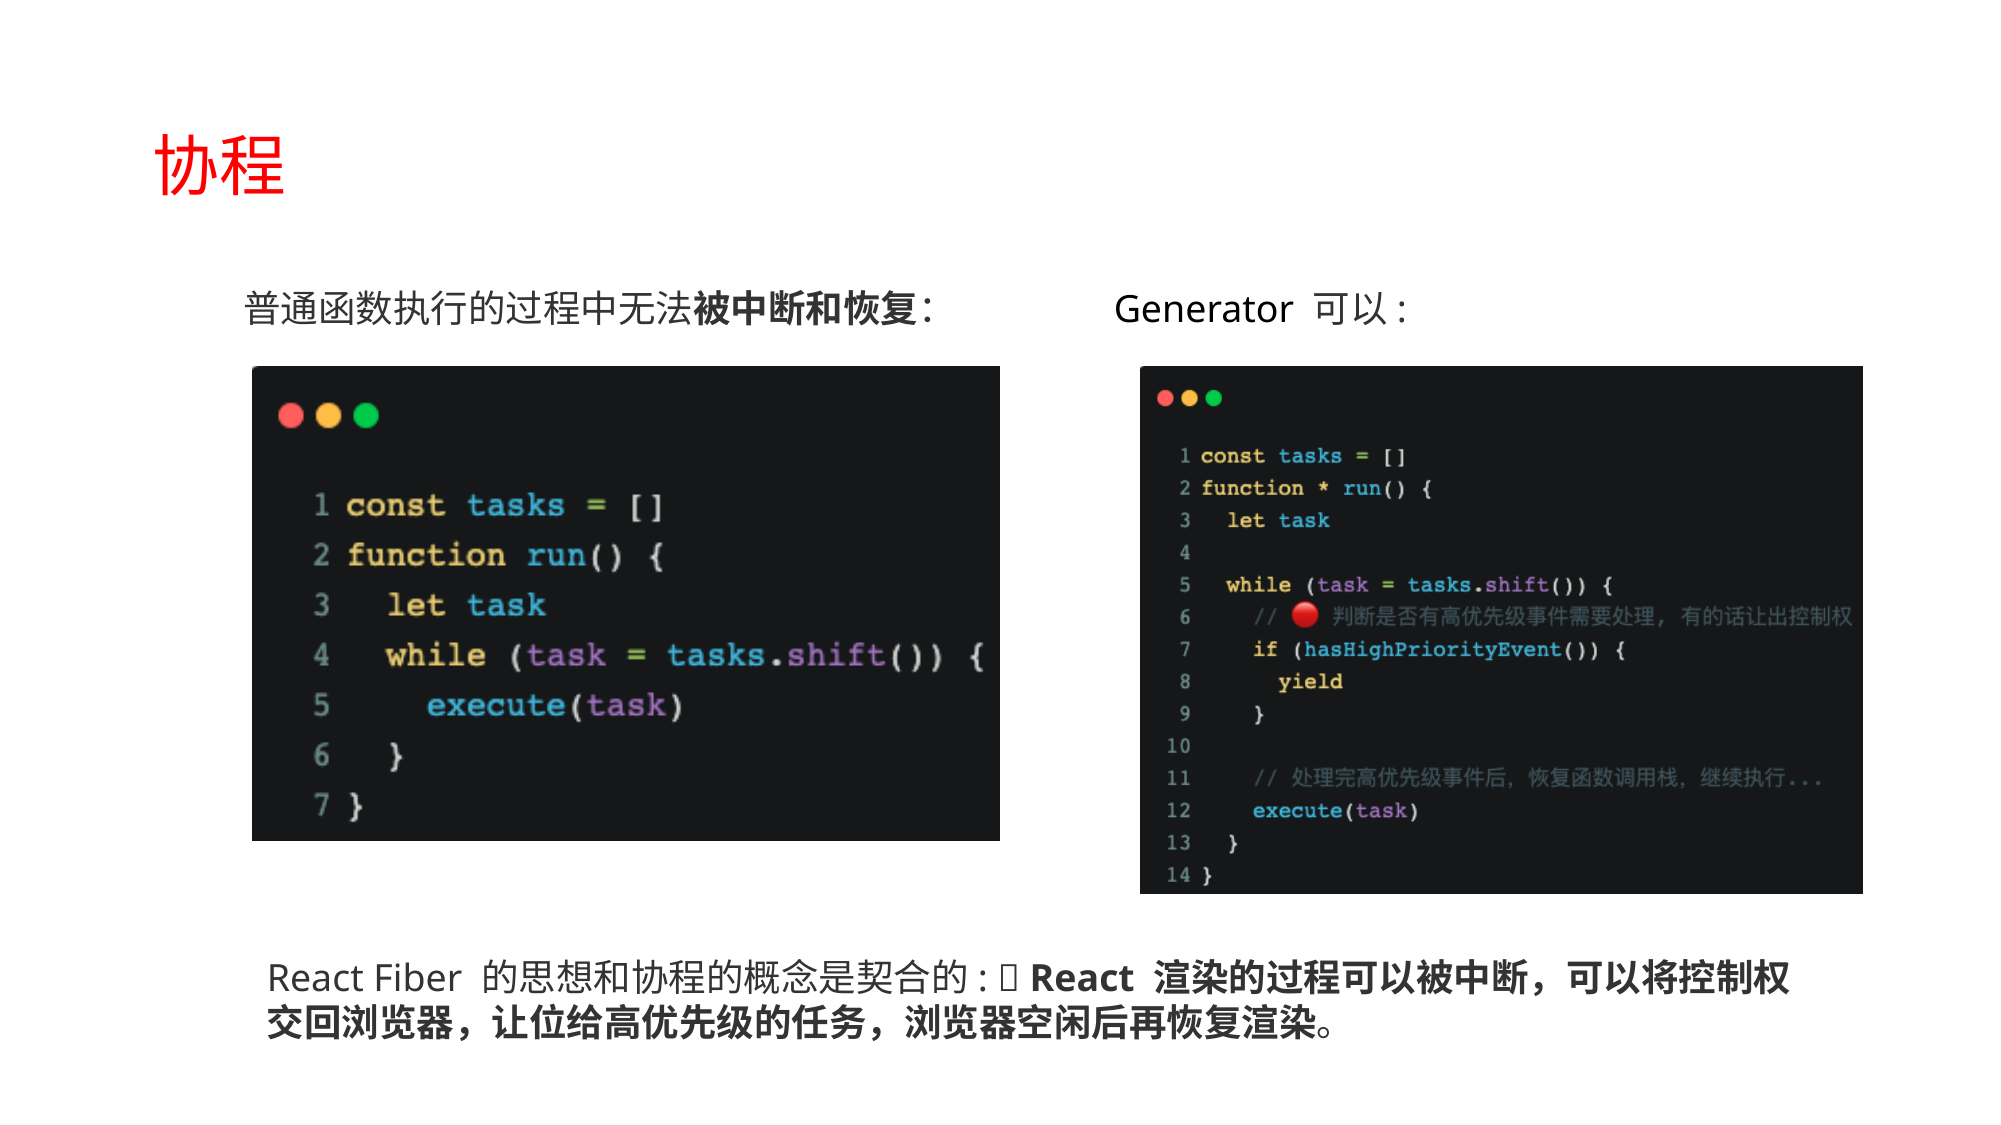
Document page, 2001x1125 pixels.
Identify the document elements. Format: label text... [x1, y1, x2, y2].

picture [1139, 365, 1863, 894]
picture [252, 366, 1001, 842]
title 协程 [137, 59, 1863, 278]
text_box React Fiber 的思想和协程的概念是契合的: 🔴 React 渲染的过程可以被中断，可以将控制权交回浏览器，让位给高优先级的任务，浏览器空闲后再恢复渲染。 [252, 946, 1810, 1052]
text_box Generator 可以: [1099, 277, 1422, 338]
text_box 普通函数执行的过程中无法被中断和恢复： [228, 277, 971, 338]
